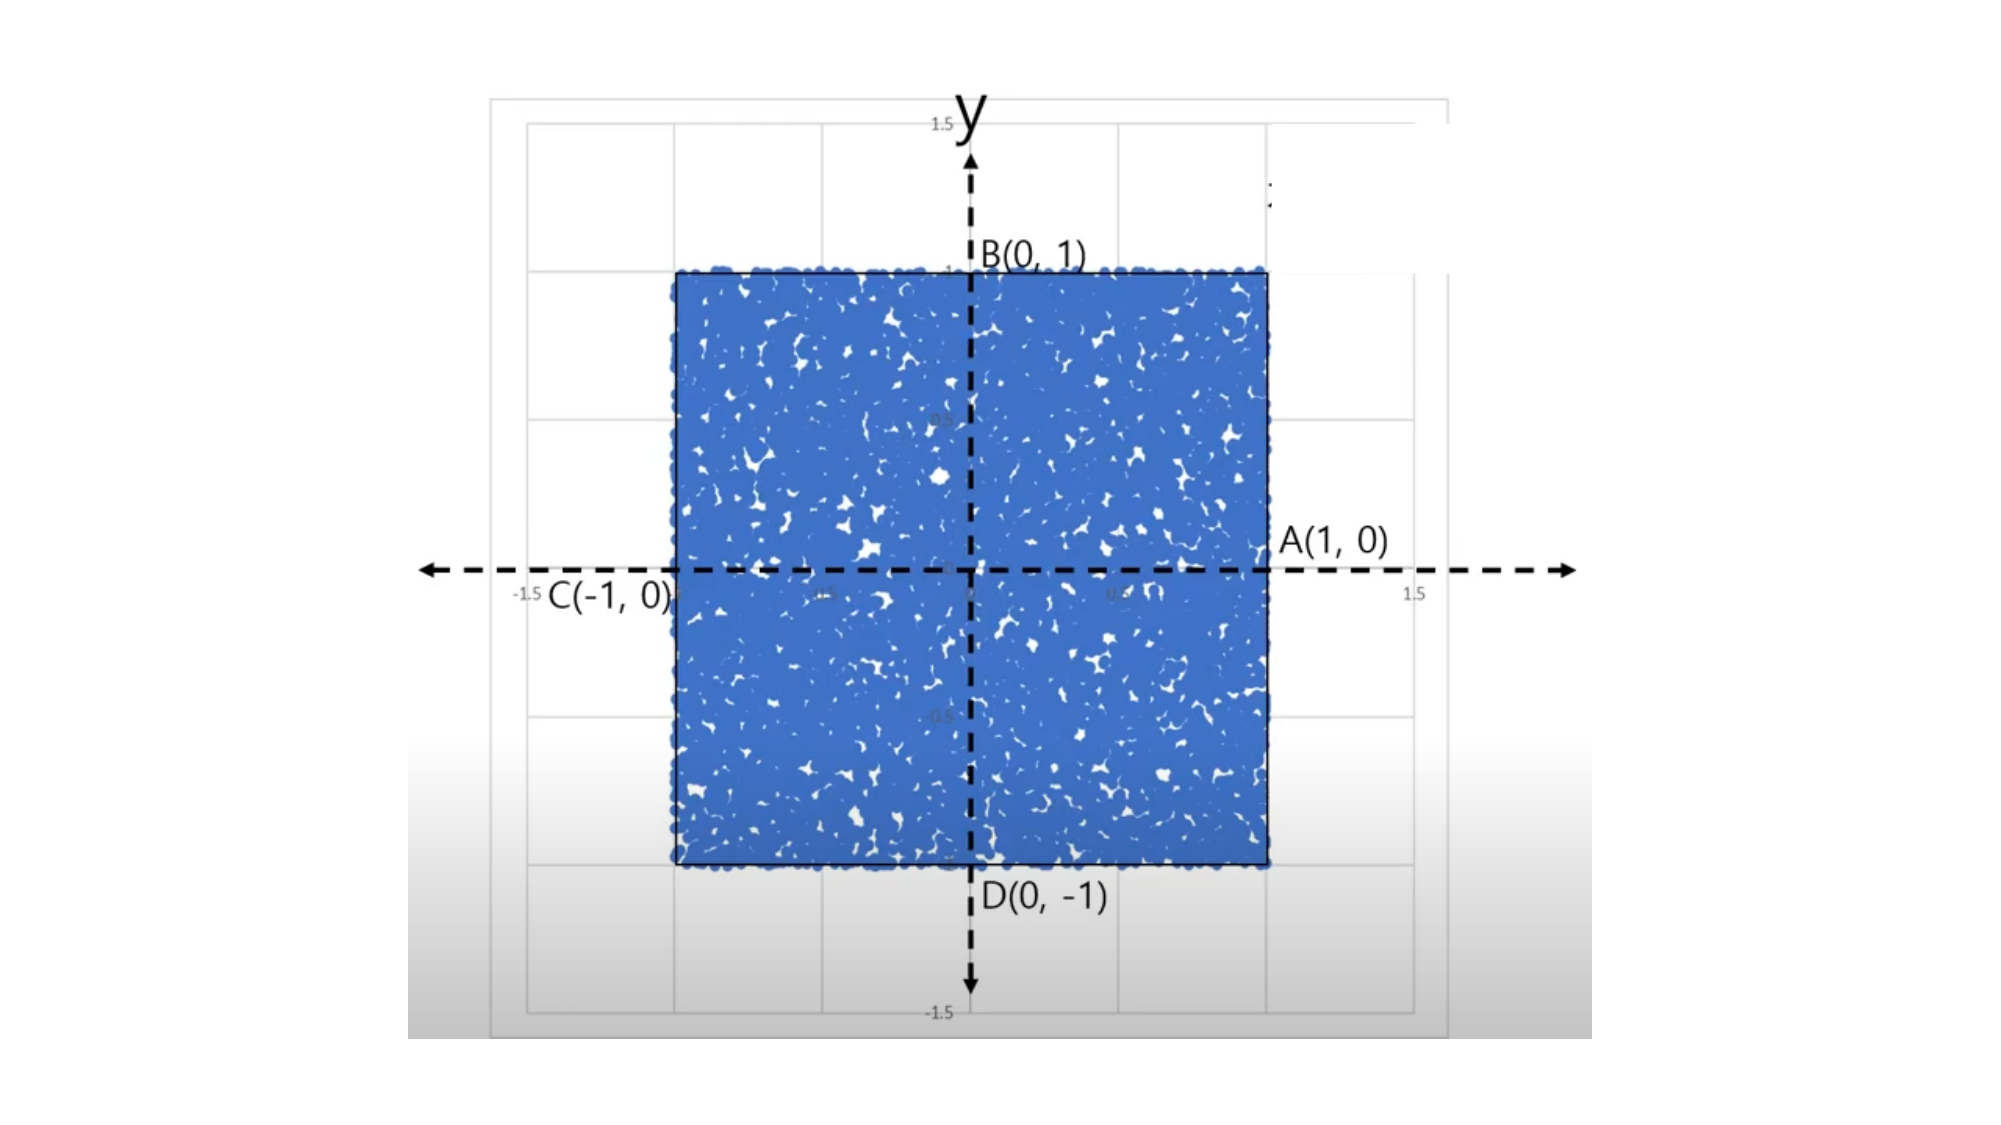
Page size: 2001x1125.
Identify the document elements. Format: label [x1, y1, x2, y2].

text_box [408, 85, 1705, 1039]
